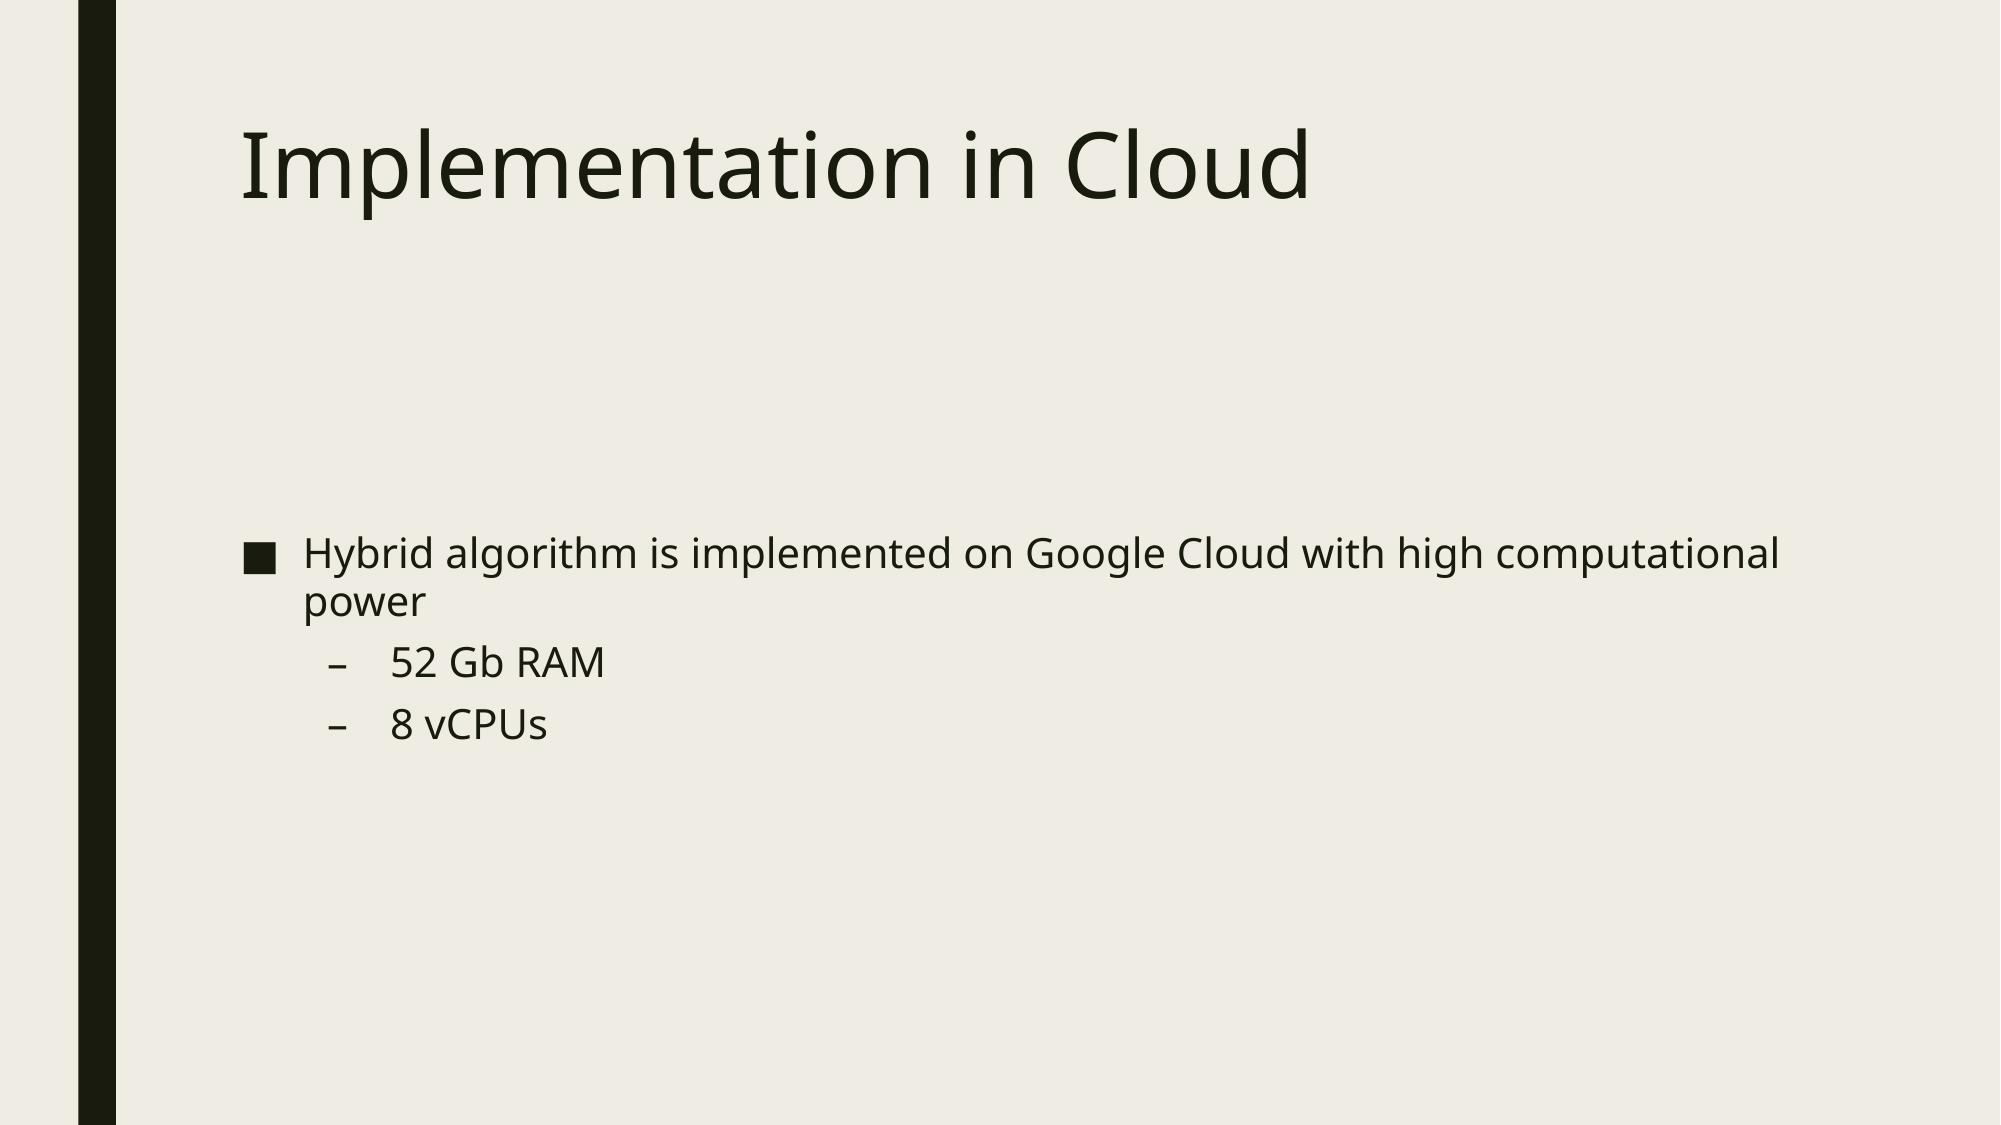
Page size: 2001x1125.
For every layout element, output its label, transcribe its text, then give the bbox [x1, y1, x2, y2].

title Implementation in Cloud [225, 112, 1800, 357]
list Hybrid algorithm is implemented on Google Cloud with high computational power 52 Gb RAM 8 vCPUs [225, 523, 1800, 963]
